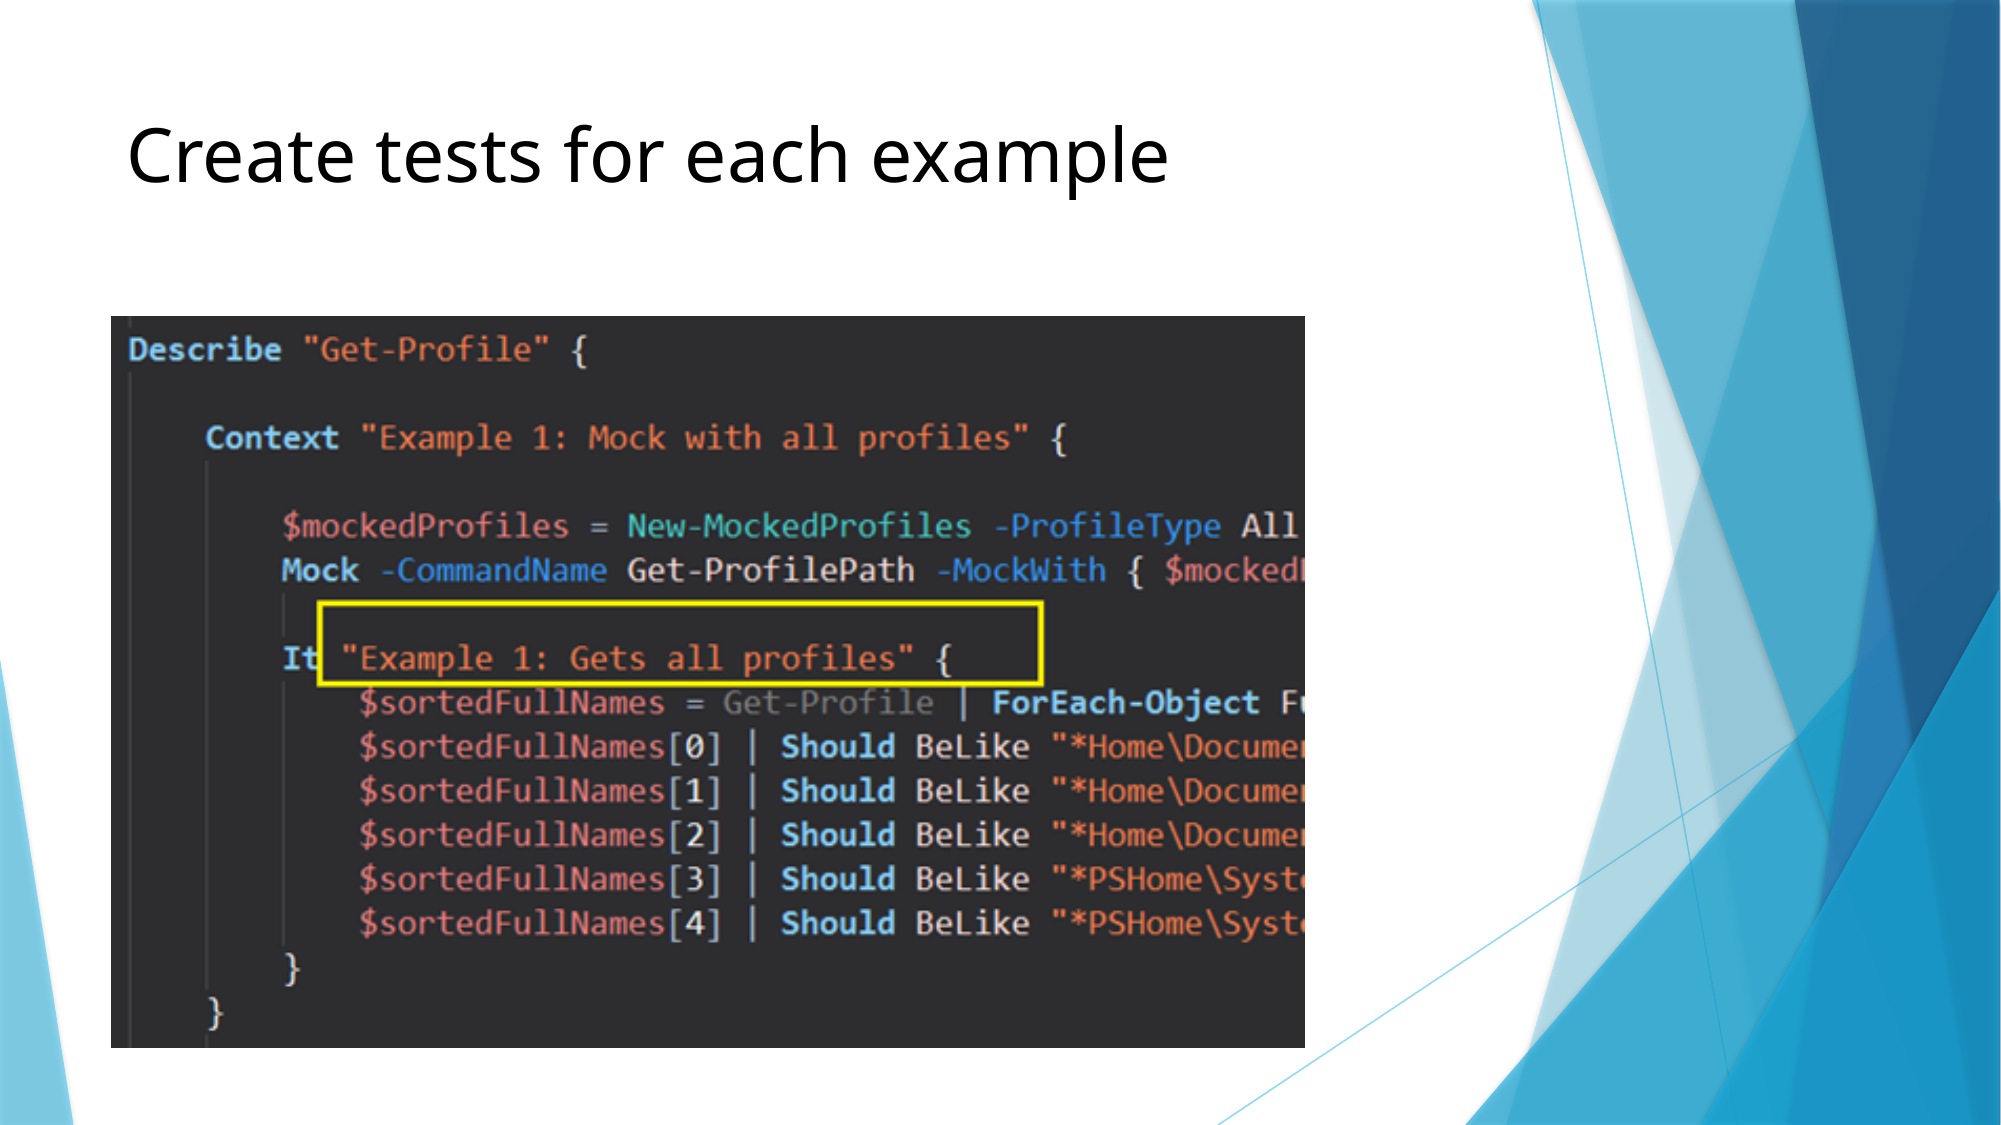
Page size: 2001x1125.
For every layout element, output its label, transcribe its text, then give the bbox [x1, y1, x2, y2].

title Create tests for each example [111, 99, 1522, 317]
picture [110, 316, 1305, 1049]
